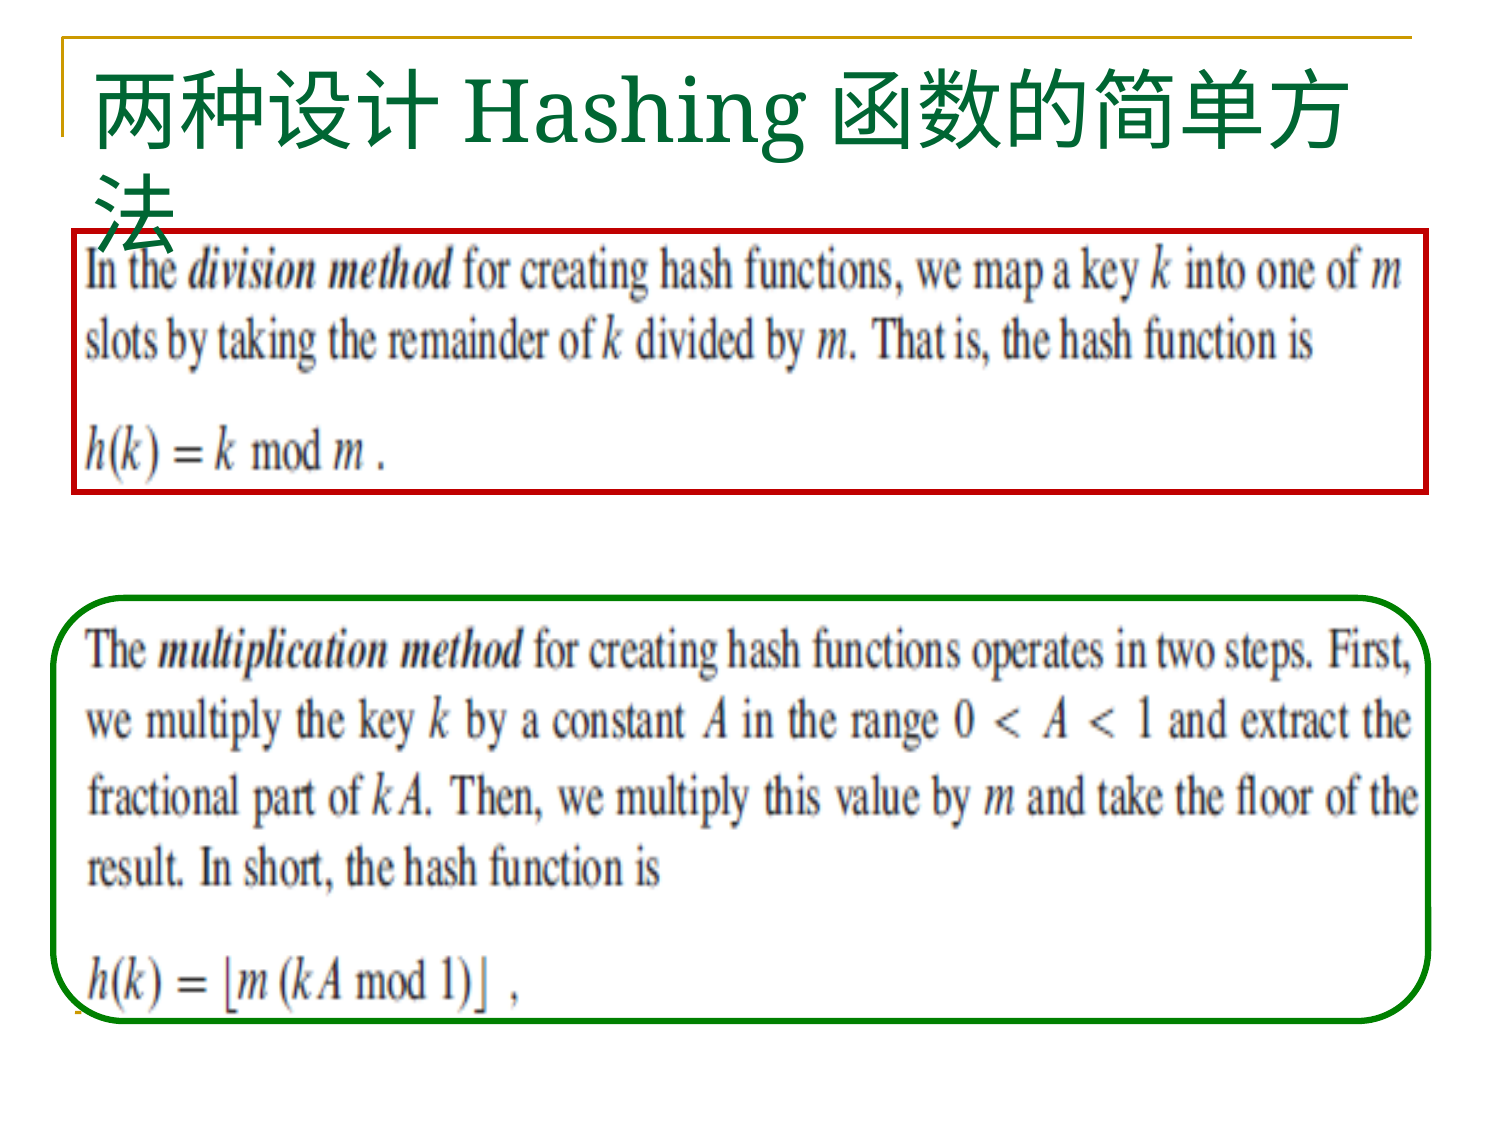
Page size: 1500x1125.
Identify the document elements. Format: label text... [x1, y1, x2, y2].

title 两种设计Hashing函数的简单方法 [76, 47, 1427, 235]
picture [76, 234, 1424, 490]
text_box [84, 595, 1397, 607]
text_box [51, 618, 76, 1006]
picture [76, 609, 1429, 1022]
